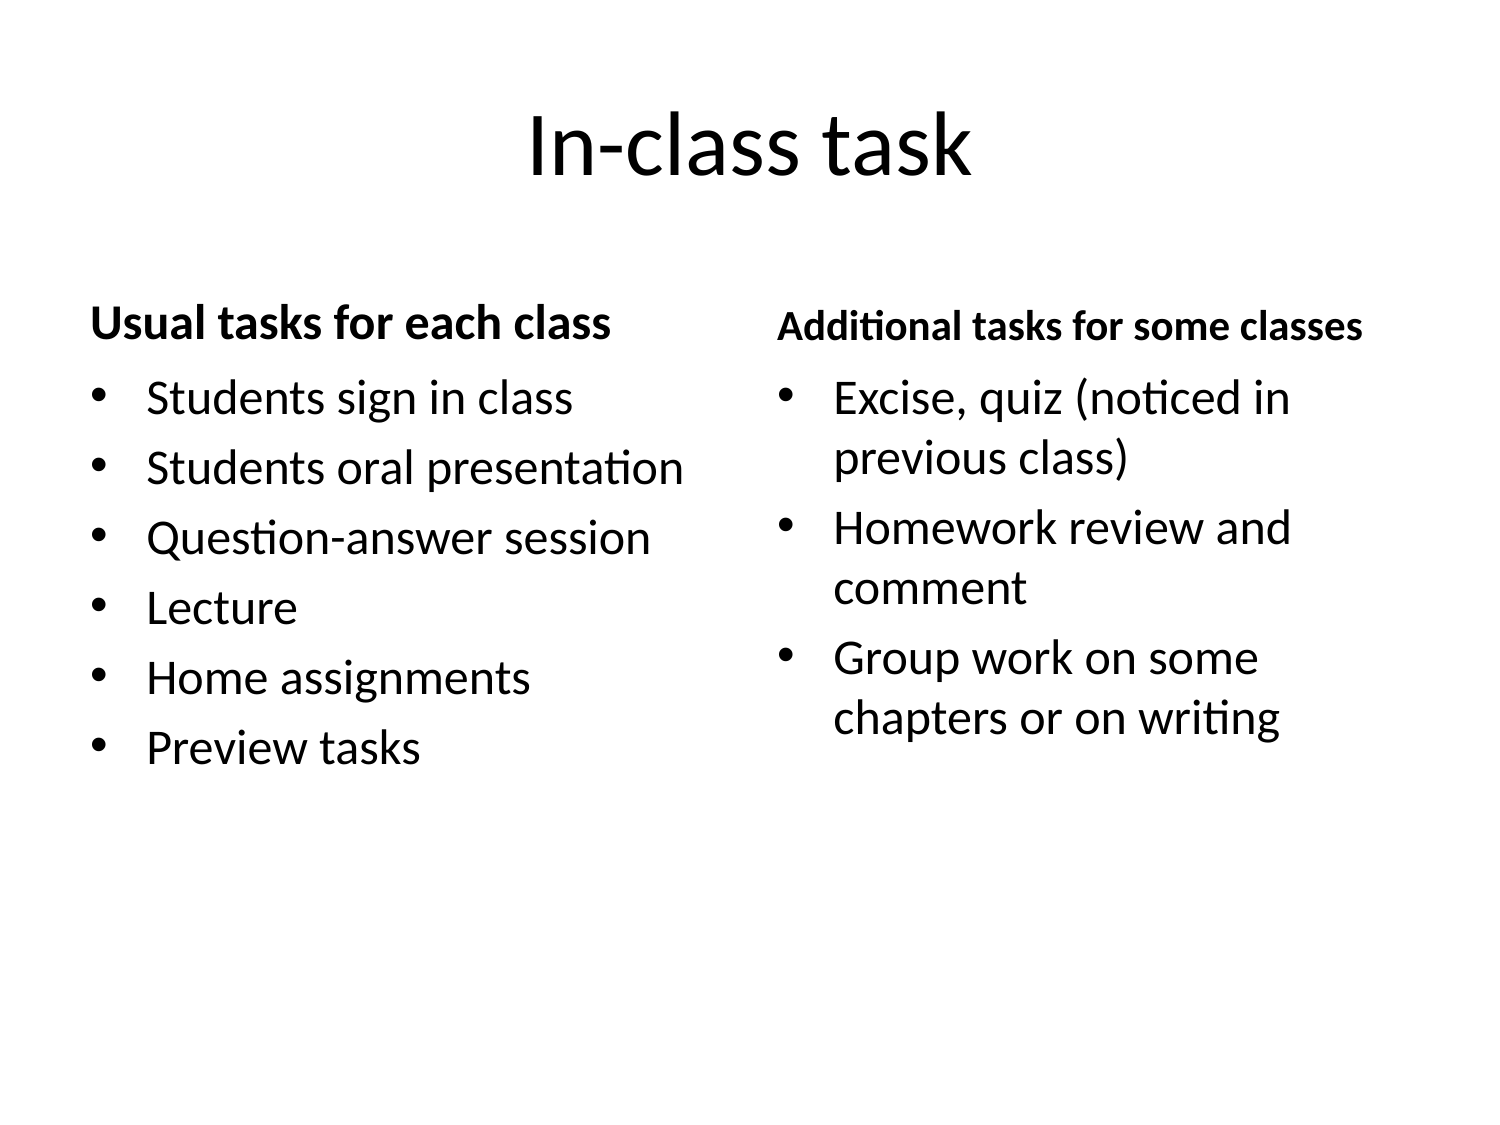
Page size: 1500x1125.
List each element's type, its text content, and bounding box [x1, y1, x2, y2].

title In-class task [75, 45, 1425, 233]
list Students sign in class Students oral presentation Question-answer session Lecture Home assignments Preview tasks [75, 356, 738, 1005]
list Additional tasks for some classes [761, 251, 1425, 356]
list Usual tasks for each class [75, 251, 738, 356]
list Excise, quiz (noticed in previous class) Homework review and comment Group work on some chapters or on writing [761, 356, 1425, 1005]
